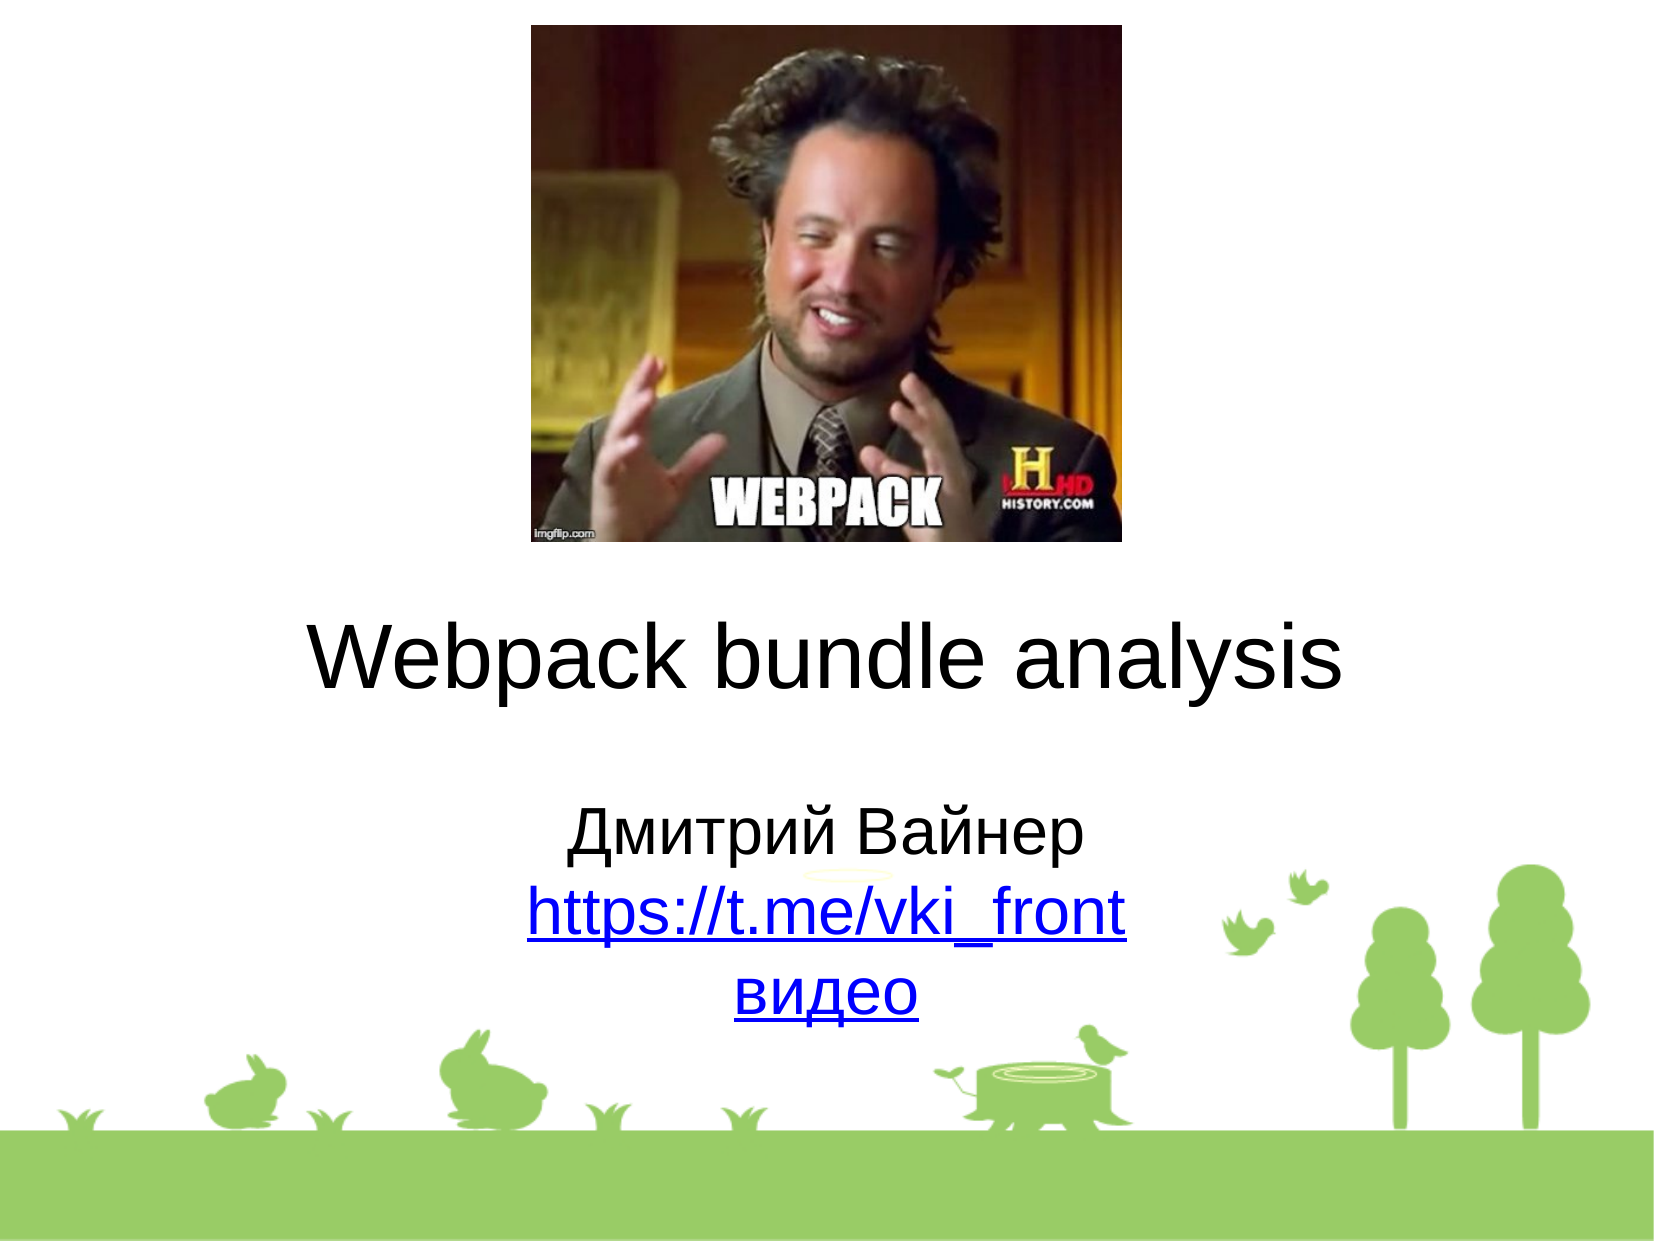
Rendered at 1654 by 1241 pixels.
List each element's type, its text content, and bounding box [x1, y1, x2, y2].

text_box Webpack bundle analysis [82, 548, 1571, 756]
picture [0, 0, 1654, 1241]
text_box Дмитрий Вайнер https://t.me/vki_front видео [82, 835, 1571, 1060]
